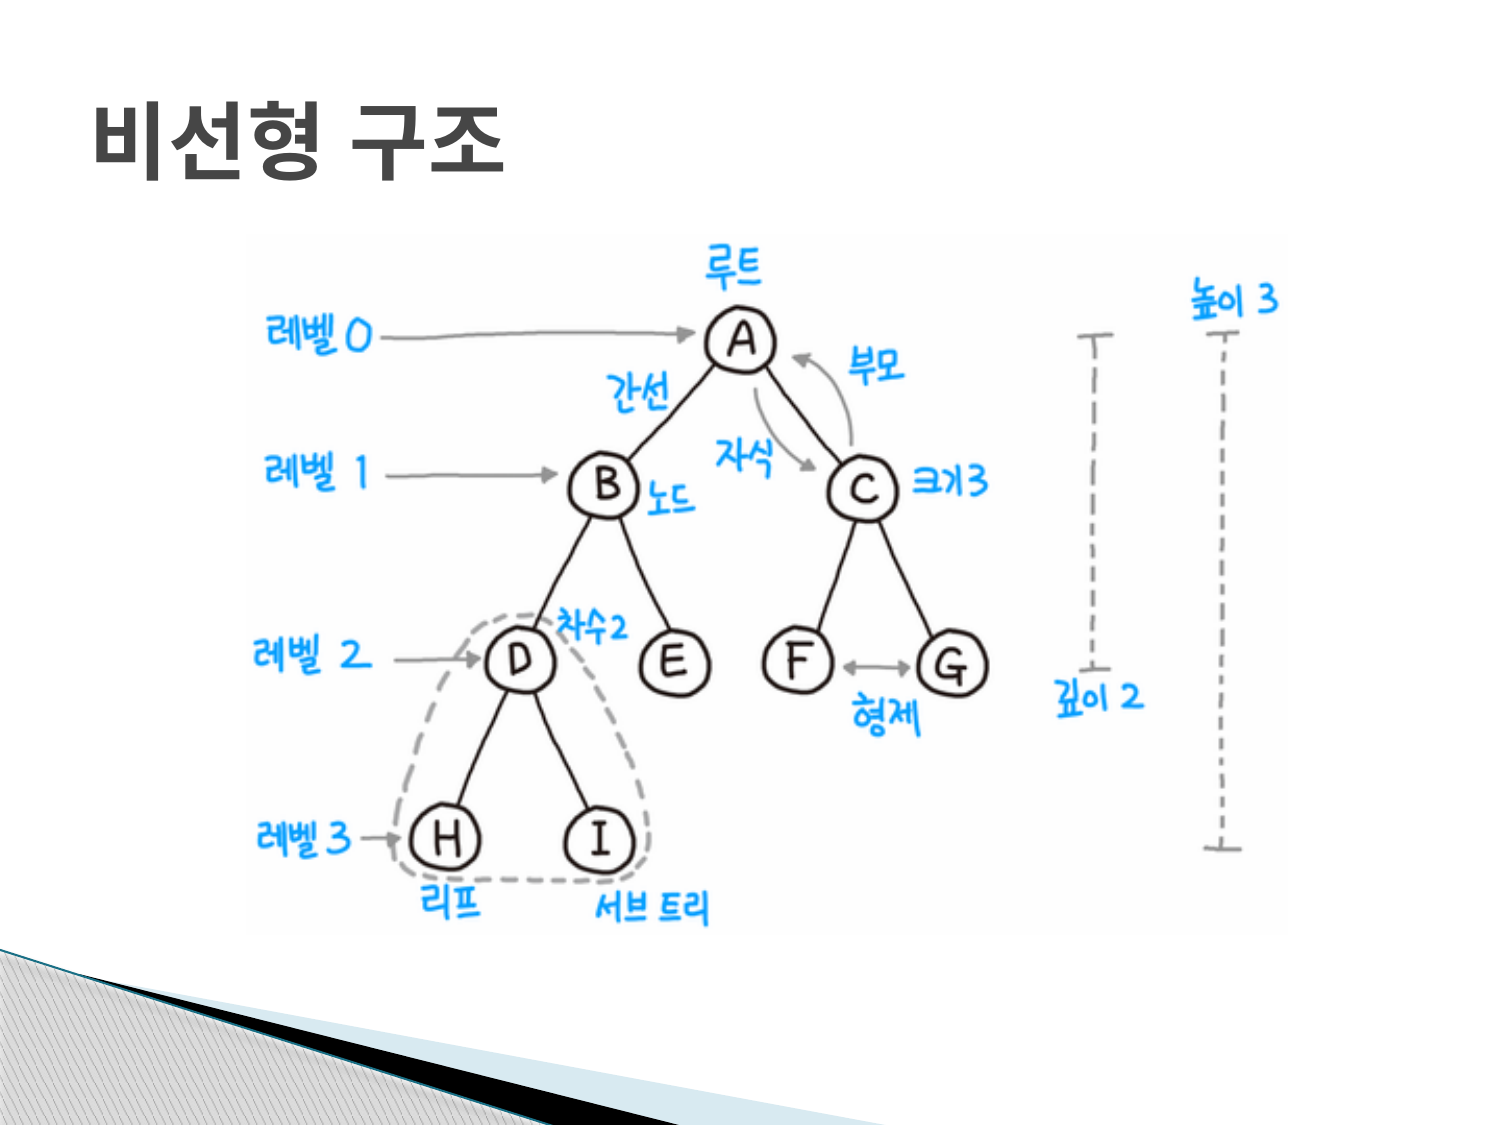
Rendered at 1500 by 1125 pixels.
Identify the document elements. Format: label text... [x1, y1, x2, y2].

title 비선형 구조 [75, 45, 1425, 233]
picture [245, 234, 1289, 935]
